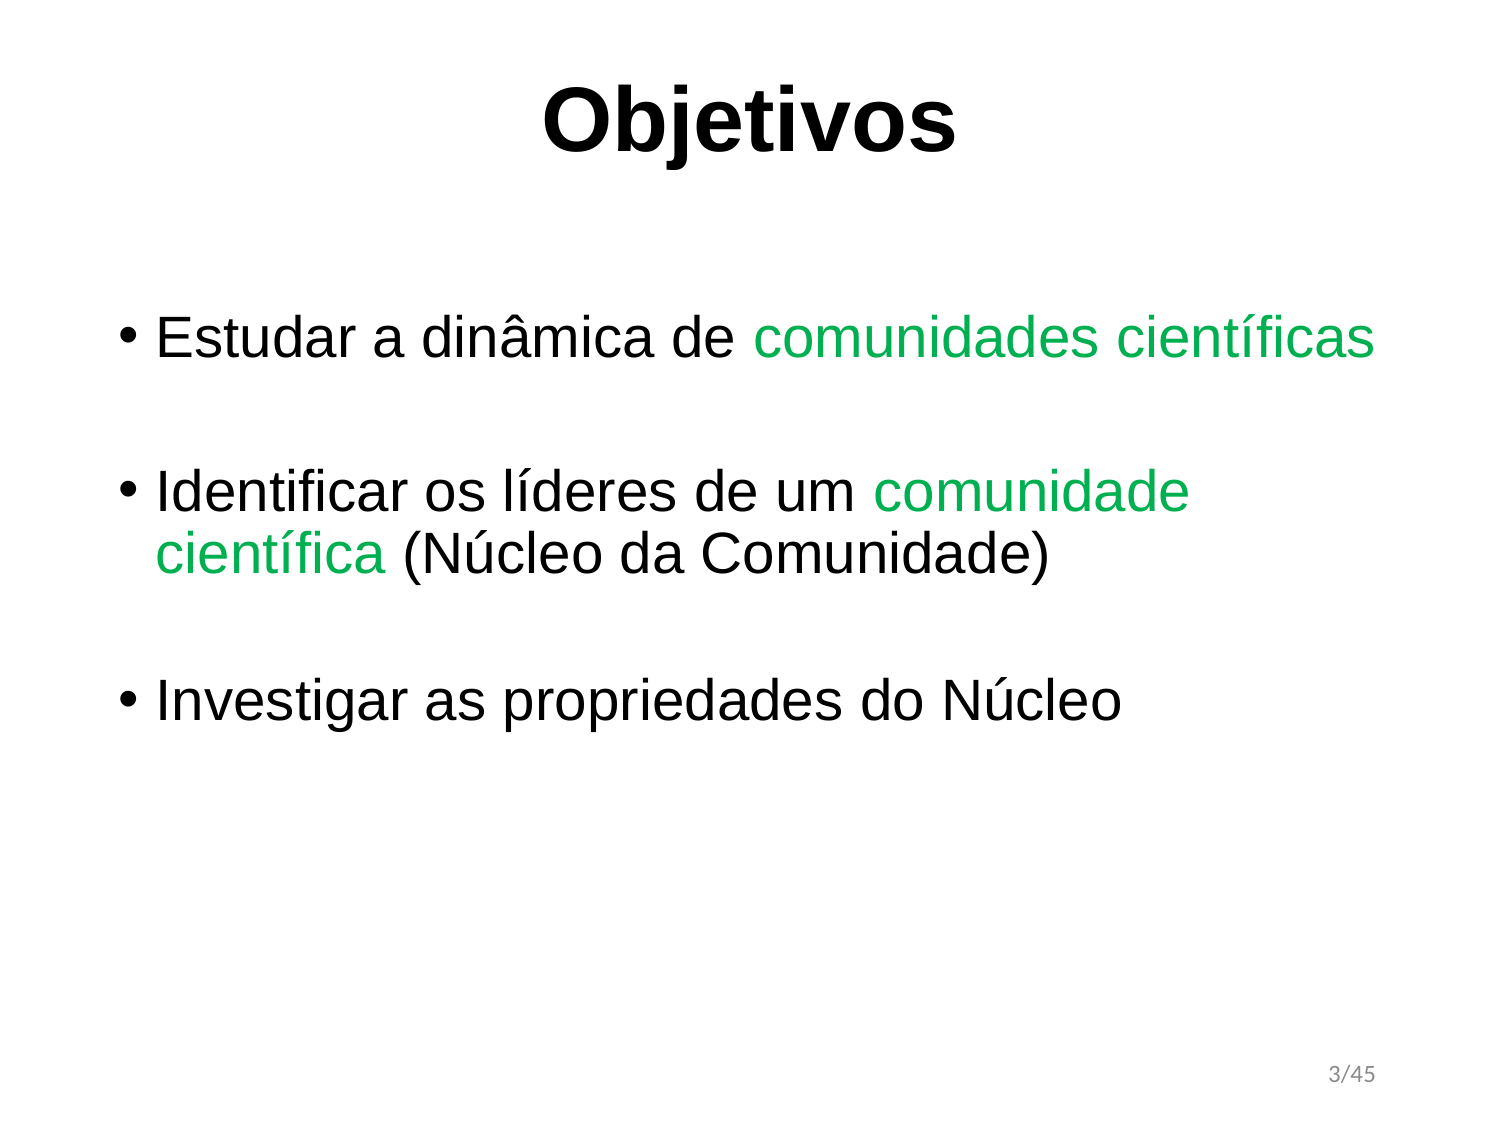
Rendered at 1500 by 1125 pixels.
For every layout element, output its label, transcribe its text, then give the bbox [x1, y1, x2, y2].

list Estudar a dinâmica de comunidades científicas Identificar os líderes de um comunidade científica (Núcleo da Comunidade) Investigar as propriedades do Núcleo [103, 299, 1397, 1014]
title Objetivos [103, 23, 1397, 220]
slide_number 3/45 [1059, 1042, 1397, 1103]
